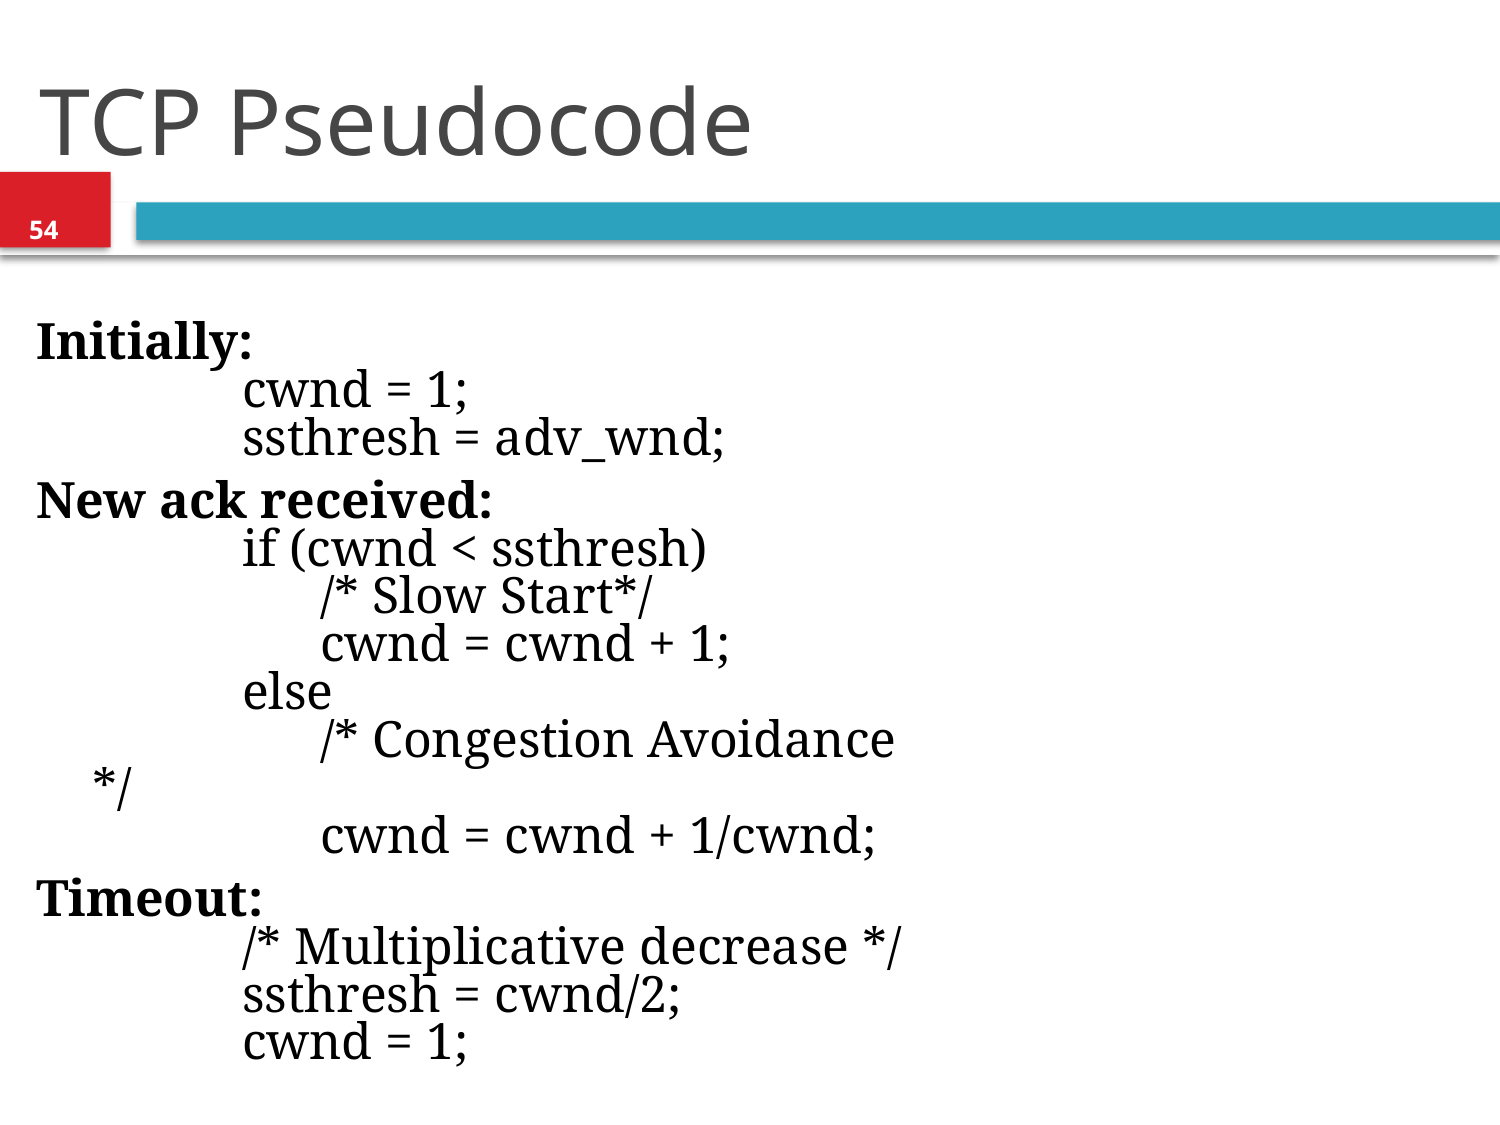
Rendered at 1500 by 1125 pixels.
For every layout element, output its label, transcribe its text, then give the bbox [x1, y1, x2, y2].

title TCP Pseudocode [24, 37, 1475, 200]
slide_number 54 [0, 206, 88, 257]
list Initially: cwnd = 1; ssthresh = adv_wnd; New ack received: if (cwnd < ssthresh) /* Slow Start*/ cwnd = cwnd + 1; else /* Congestion Avoidance */ cwnd = cwnd + 1/cwnd; Timeout: /* Multiplicative decrease */ ssthresh = cwnd/2; cwnd = 1; [20, 313, 942, 1031]
